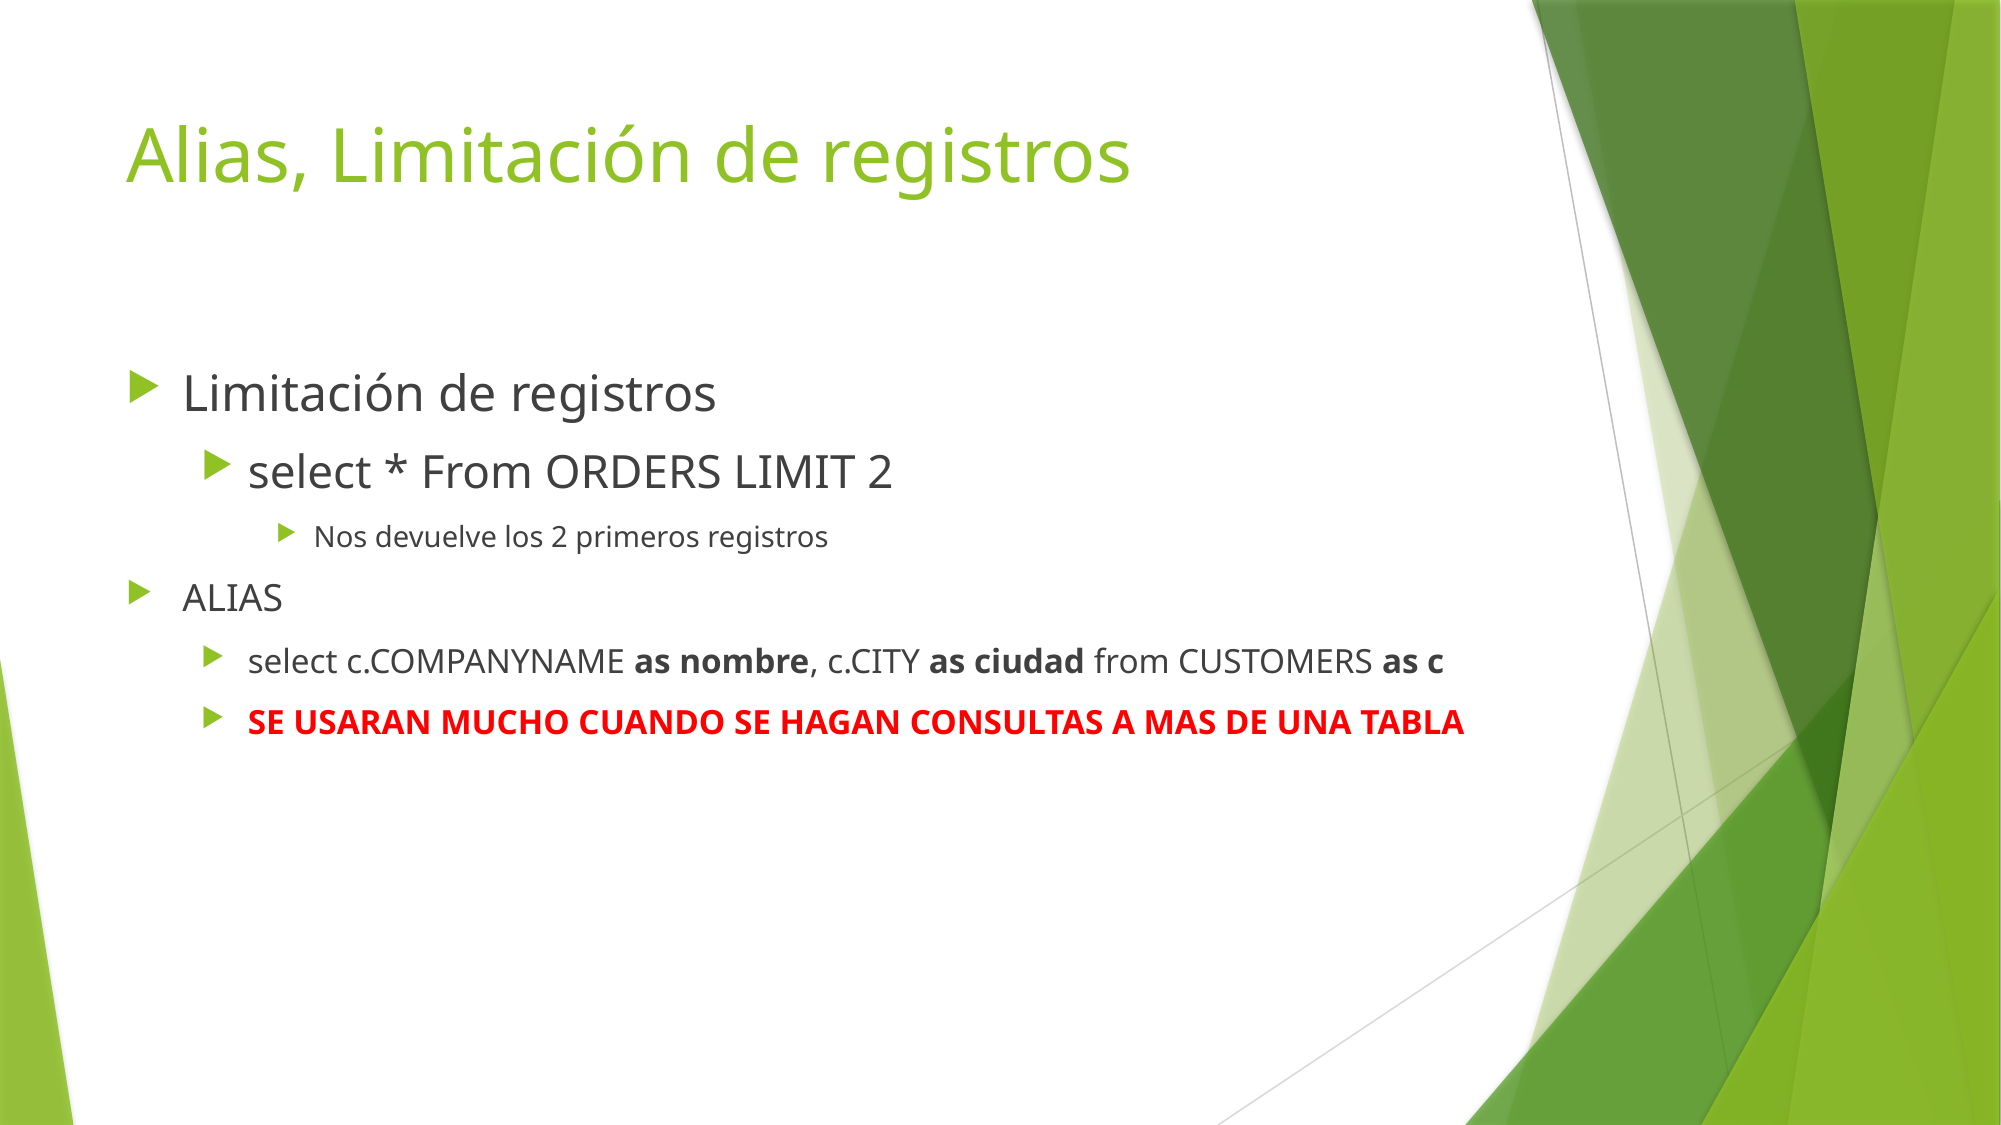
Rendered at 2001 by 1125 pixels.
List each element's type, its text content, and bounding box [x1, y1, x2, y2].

list Limitación de registros select * From ORDERS LIMIT 2 Nos devuelve los 2 primeros registros ALIAS select c.COMPANYNAME as nombre, c.CITY as ciudad from CUSTOMERS as c SE USARAN MUCHO CUANDO SE HAGAN CONSULTAS A MAS DE UNA TABLA [111, 354, 1522, 992]
title Alias, Limitación de registros [111, 99, 1522, 317]
